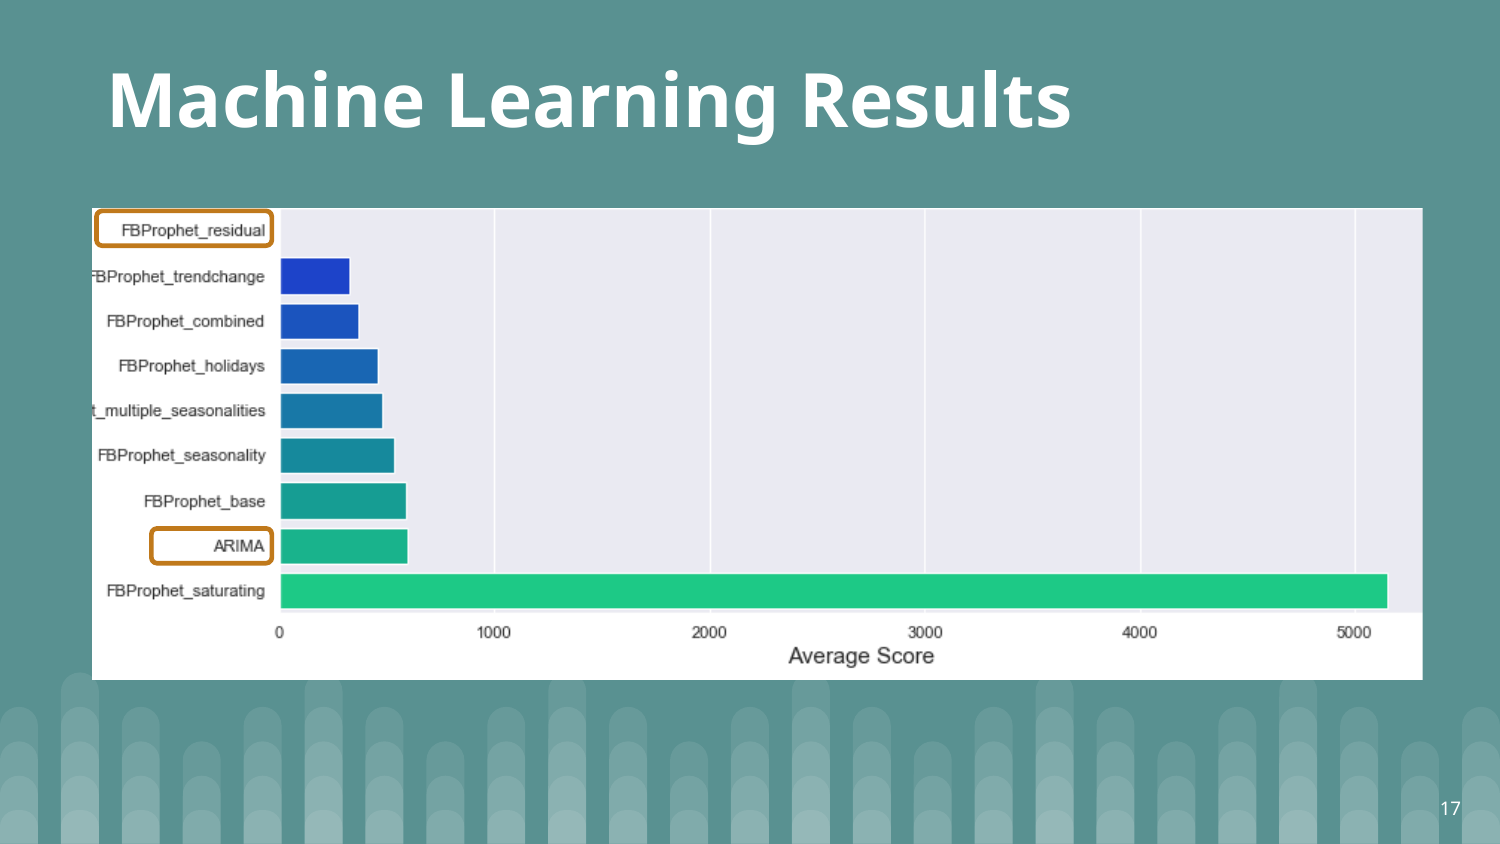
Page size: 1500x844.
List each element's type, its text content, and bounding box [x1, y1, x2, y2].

slide_number 17 [1386, 777, 1477, 842]
text_box Machine Learning Results [91, 15, 1245, 180]
picture [77, 208, 1423, 680]
